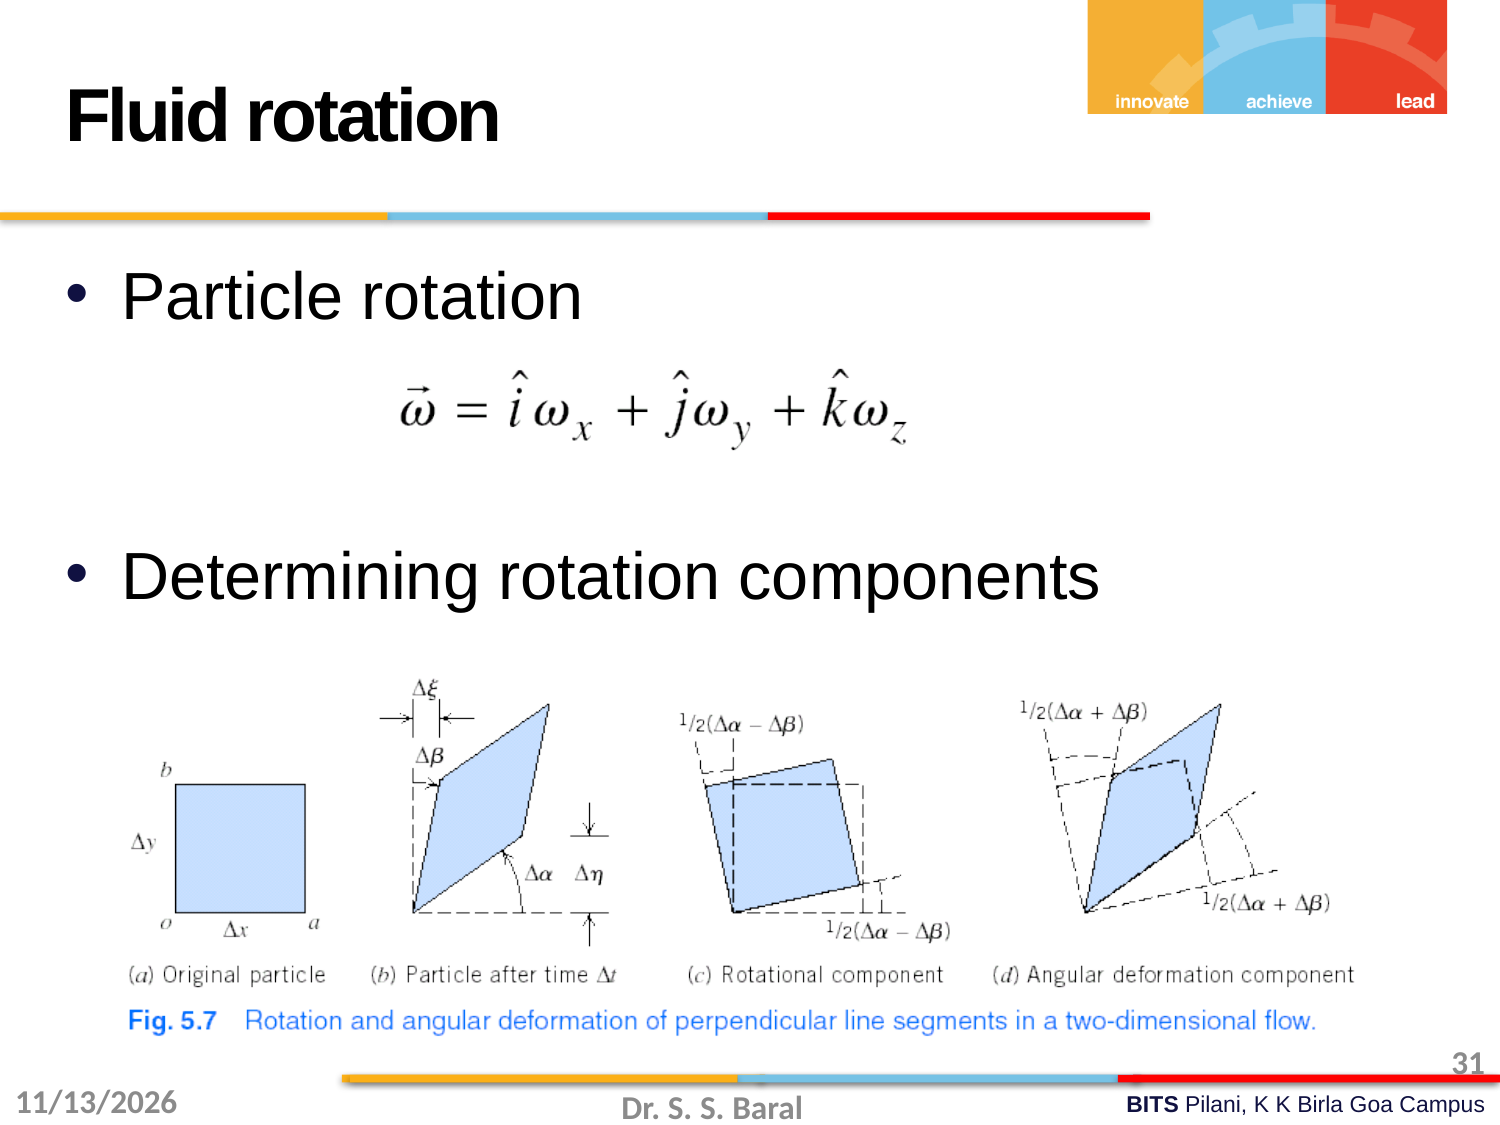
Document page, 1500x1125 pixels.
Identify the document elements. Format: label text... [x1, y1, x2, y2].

slide_number 31 [1387, 1037, 1500, 1085]
footer Dr. S. S. Baral [512, 1087, 913, 1125]
picture [1087, 0, 1448, 114]
picture [124, 674, 1365, 1041]
list Fluid rotation [50, 24, 1088, 213]
list Particle rotation Determining rotation components [50, 245, 1450, 1063]
picture [387, 362, 926, 460]
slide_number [0, 1074, 225, 1125]
